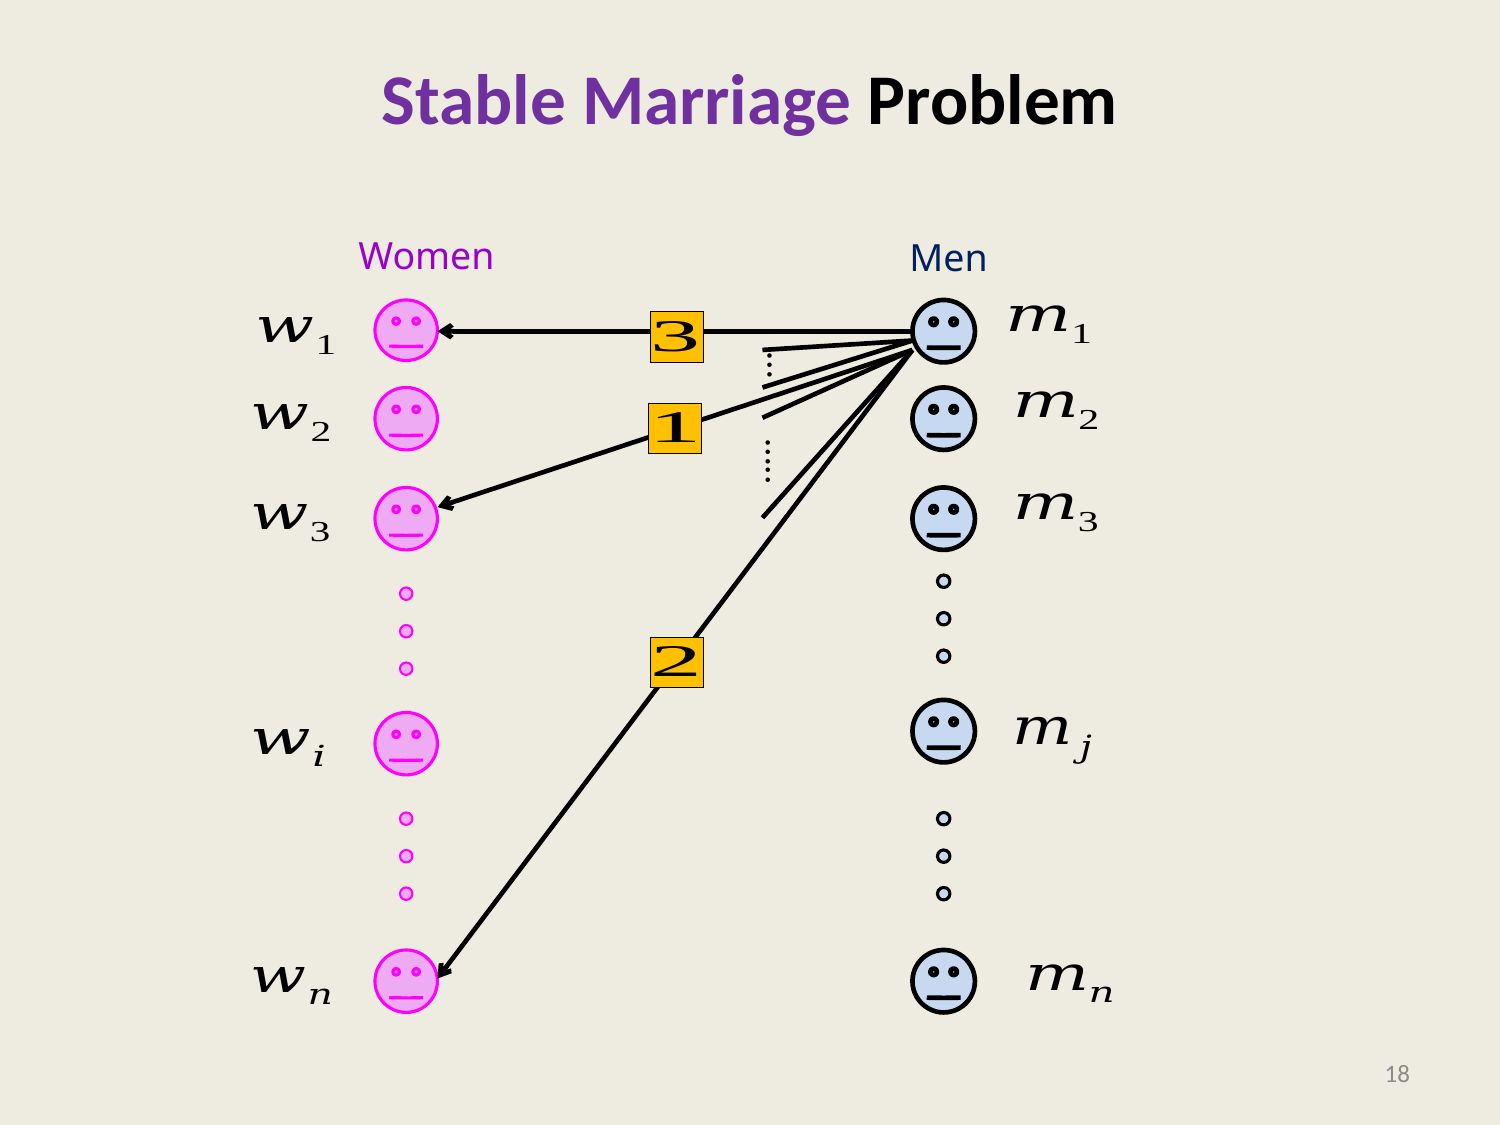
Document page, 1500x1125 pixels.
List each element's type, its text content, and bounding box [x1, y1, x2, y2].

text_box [437, 349, 913, 979]
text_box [912, 299, 976, 1013]
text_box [374, 299, 438, 1013]
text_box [749, 337, 913, 519]
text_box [1004, 289, 1116, 1009]
text_box Men [894, 226, 1003, 287]
text_box Women [343, 224, 510, 285]
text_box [249, 299, 338, 1011]
title Stable Marriage Problem [75, 45, 1425, 233]
slide_number 18 [1074, 1042, 1425, 1103]
